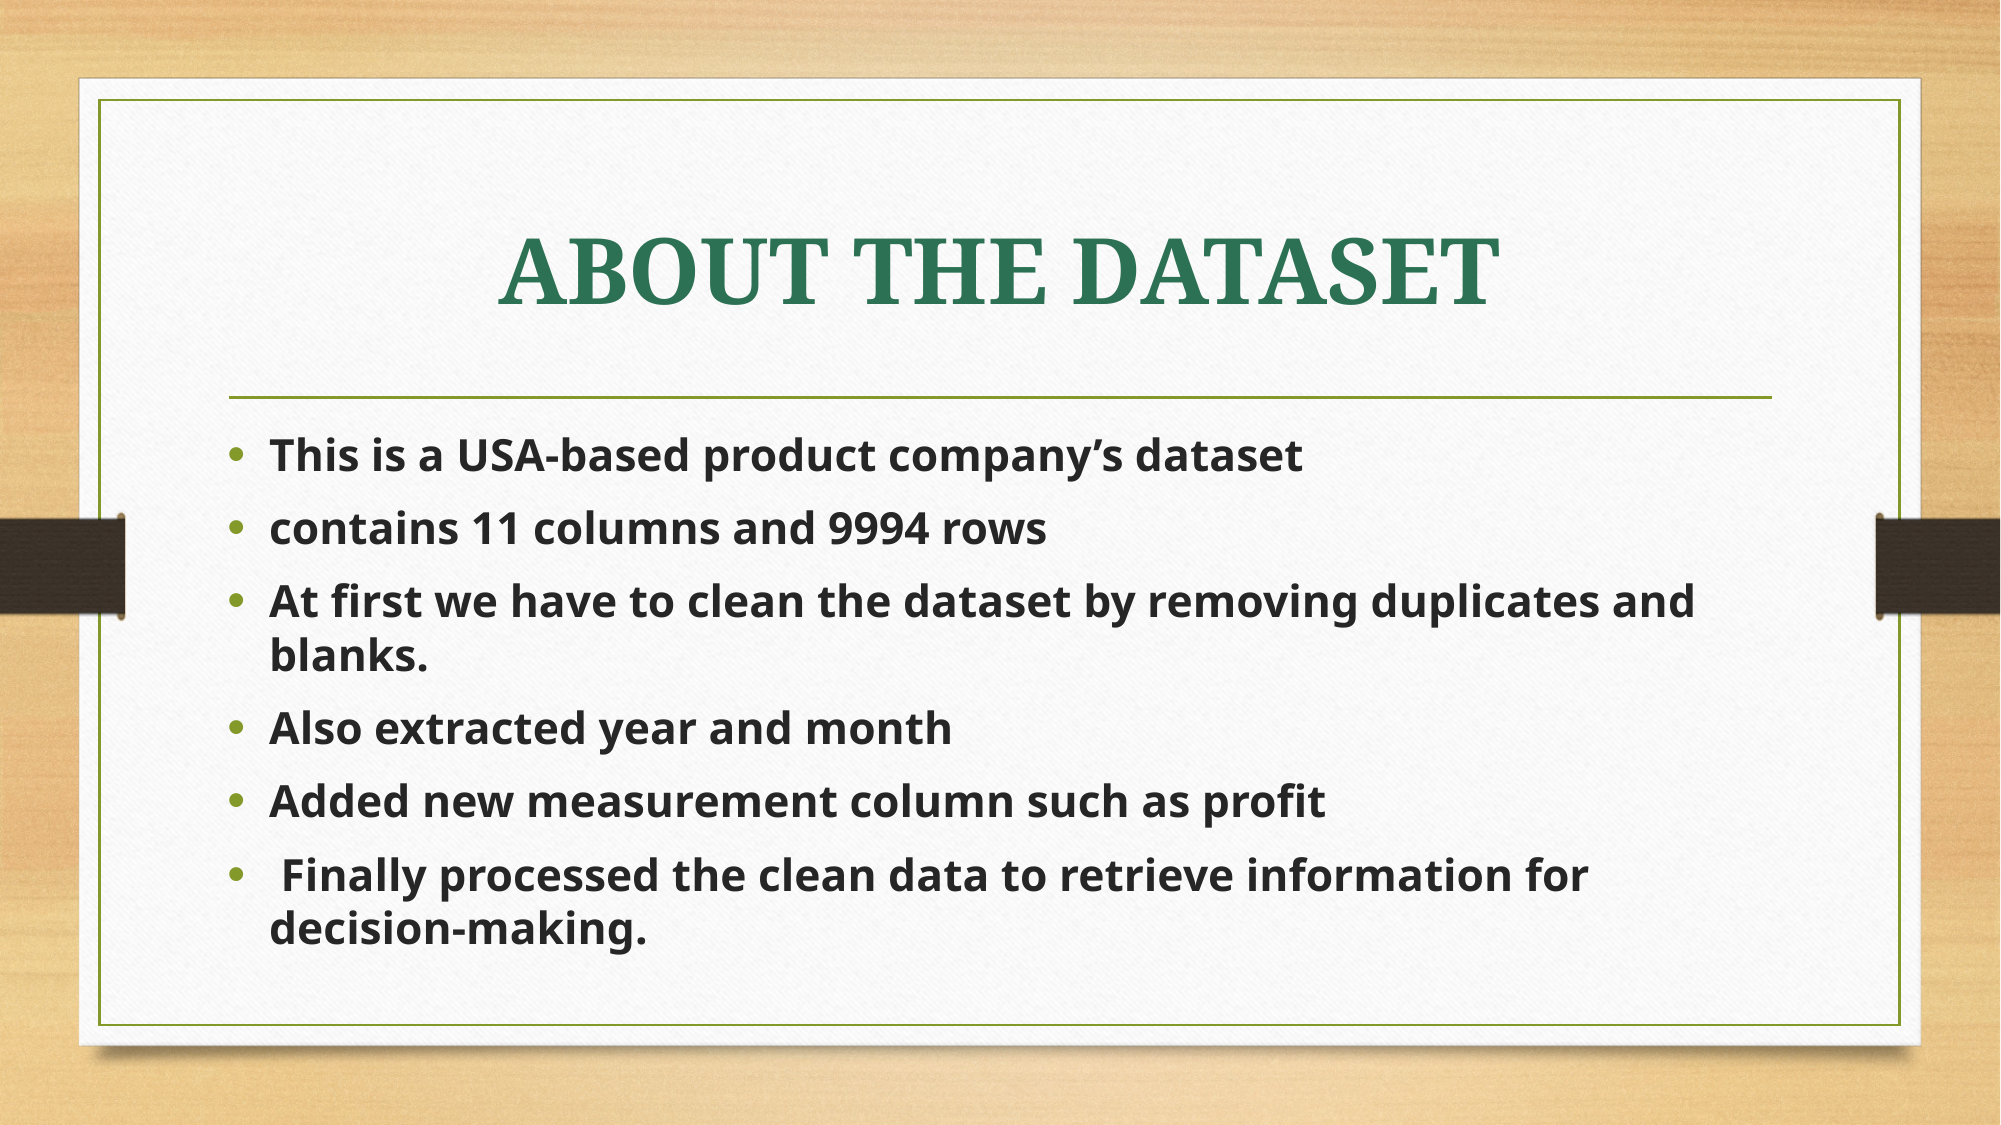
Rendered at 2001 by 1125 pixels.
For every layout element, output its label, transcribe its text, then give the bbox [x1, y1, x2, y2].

list This is a USA-based product company’s dataset contains 11 columns and 9994 rows At first we have to clean the dataset by removing duplicates and blanks. Also extracted year and month Added new measurement column such as profit Finally processed the clean data to retrieve information for decision-making. [212, 419, 1788, 964]
picture [0, 0, 2001, 1125]
title ABOUT THE DATASET [212, 161, 1788, 375]
